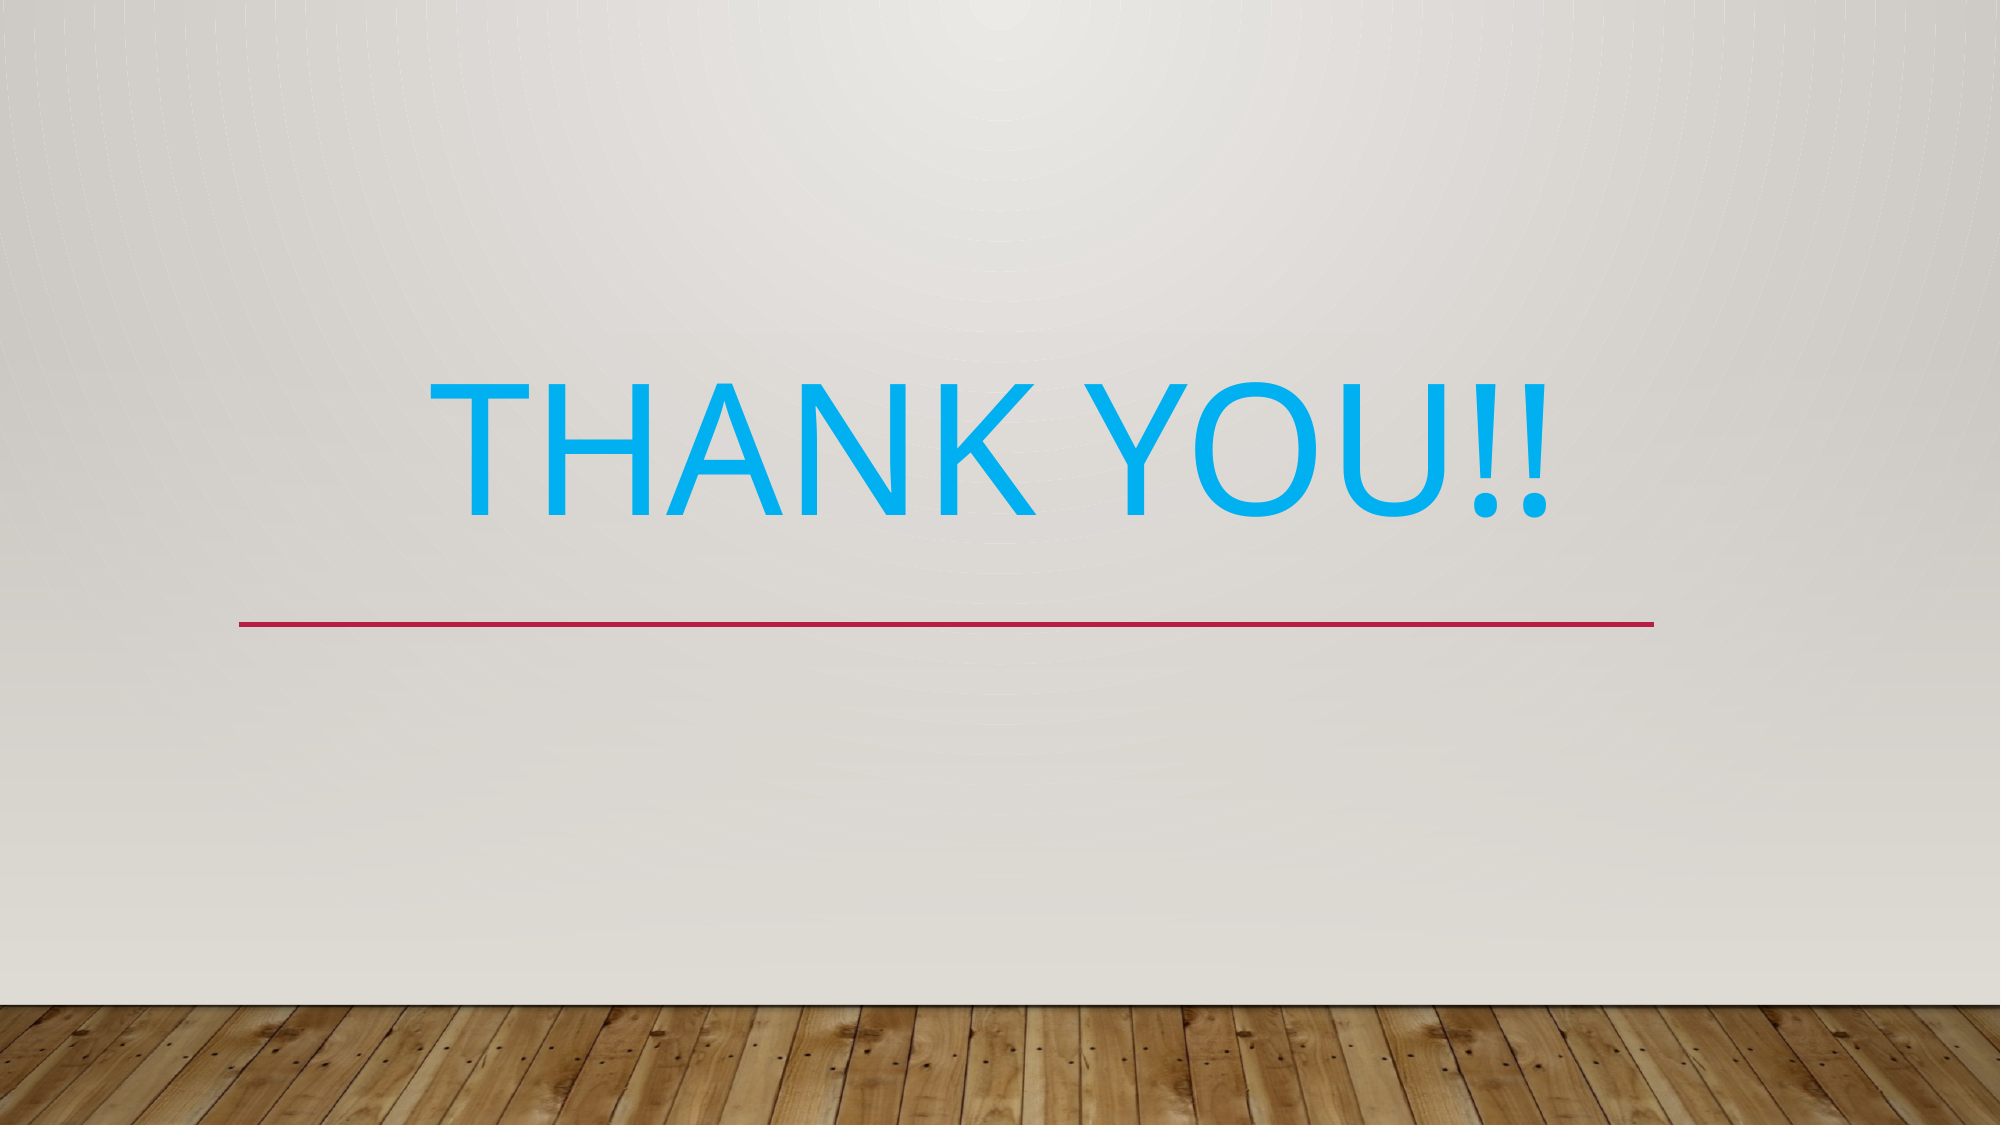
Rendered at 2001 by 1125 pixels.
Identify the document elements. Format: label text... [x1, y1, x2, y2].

title Thank YOU!! [238, 80, 1657, 563]
picture [0, 1005, 2000, 1125]
